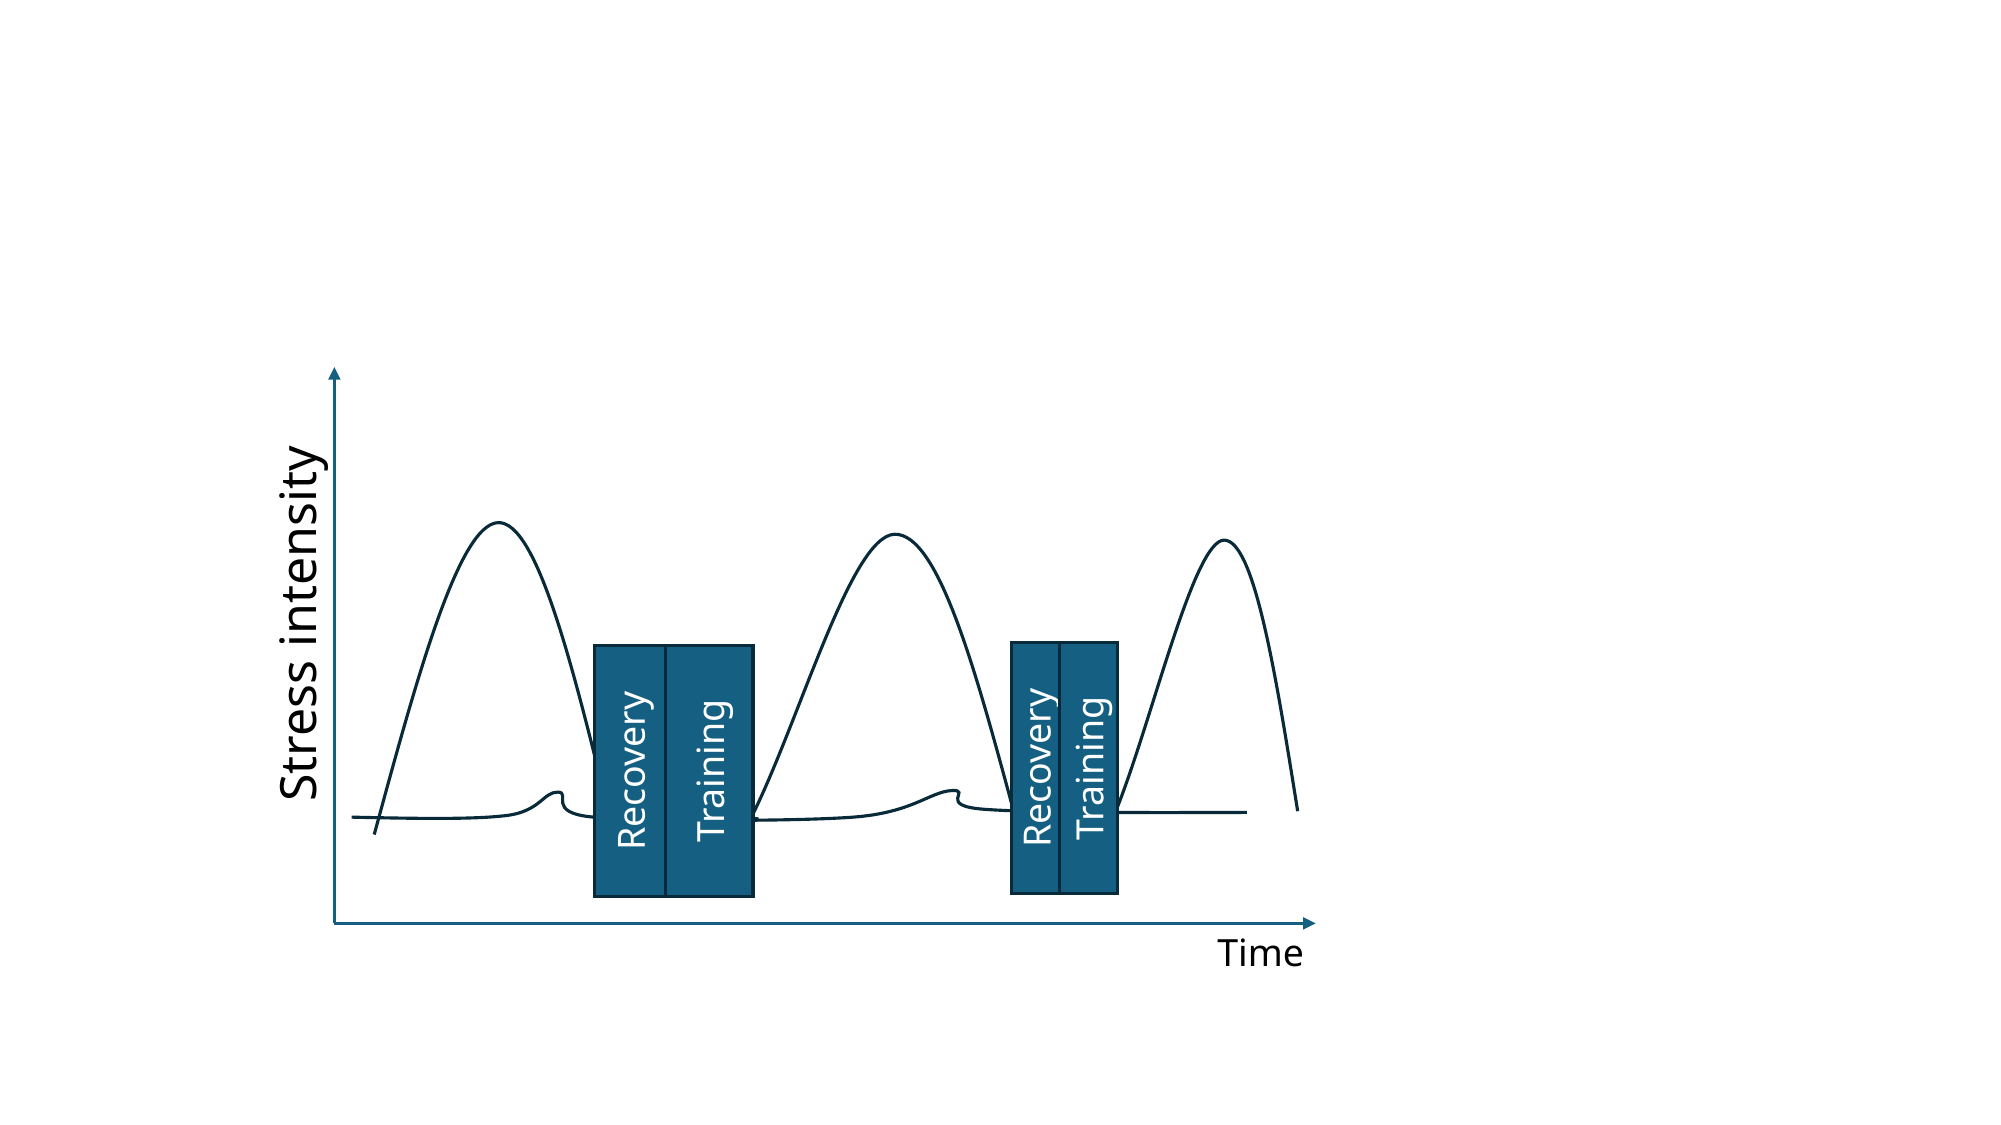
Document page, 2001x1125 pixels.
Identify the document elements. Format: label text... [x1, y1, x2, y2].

text_box Time [1202, 922, 1319, 982]
text_box [1119, 810, 1247, 815]
text_box Training [1058, 641, 1119, 895]
text_box Training [664, 644, 755, 898]
text_box [755, 814, 1010, 825]
text_box [372, 816, 593, 835]
text_box Recovery [593, 644, 664, 898]
text_box [755, 532, 1010, 815]
text_box [377, 521, 593, 816]
text_box [351, 790, 593, 820]
text_box [1119, 538, 1300, 813]
text_box Recovery [1010, 641, 1058, 895]
text_box Stress intensity [258, 430, 333, 817]
text_box [755, 788, 1010, 822]
